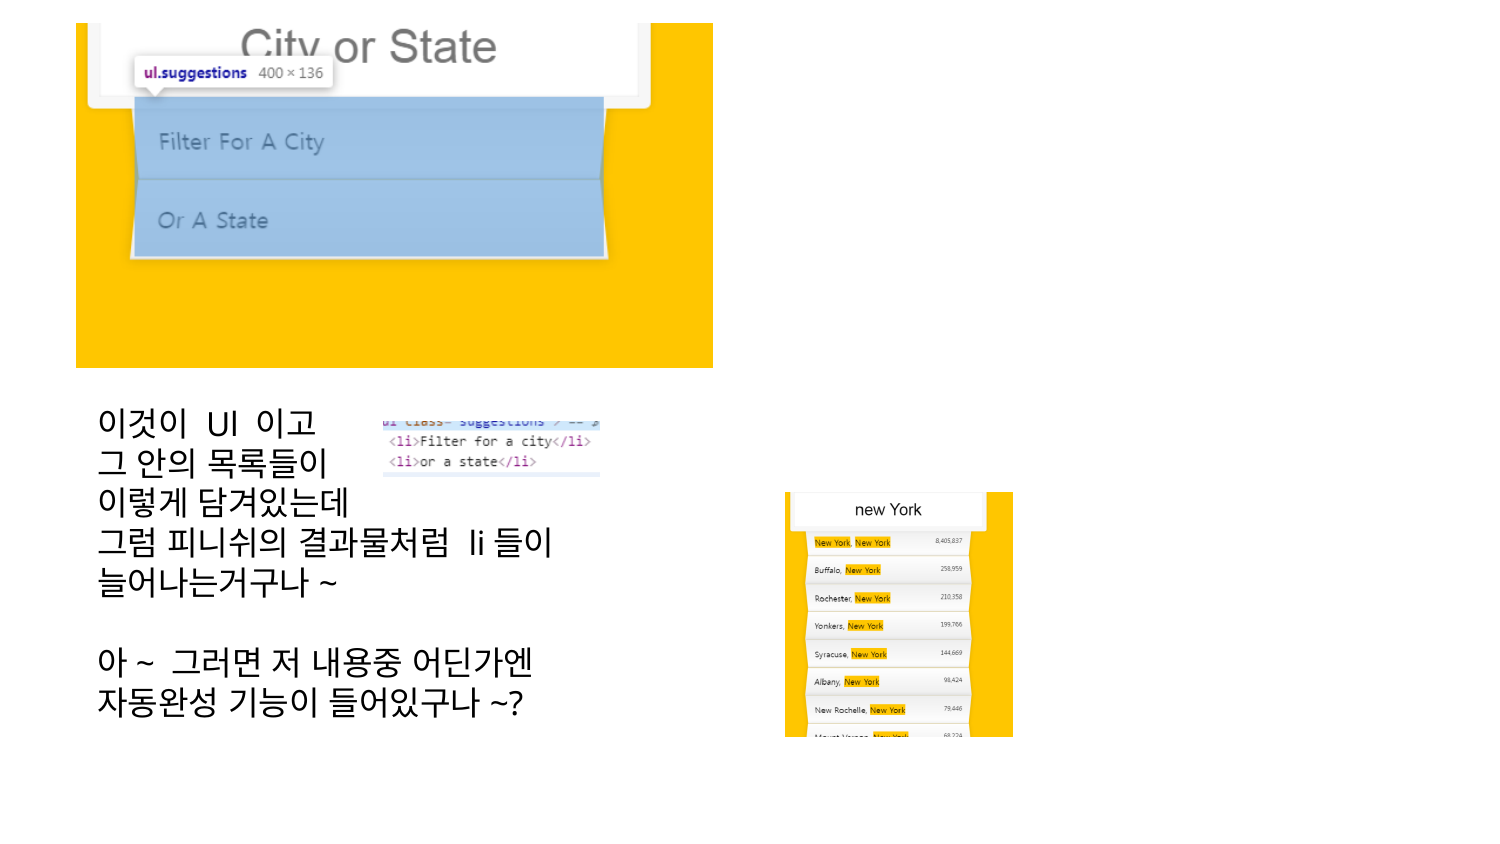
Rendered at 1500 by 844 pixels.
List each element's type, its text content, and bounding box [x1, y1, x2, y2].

picture [785, 492, 1013, 737]
picture [383, 421, 600, 478]
picture [76, 22, 714, 368]
text_box 이것이 Ul 이고 그 안의 목록들이 이렇게 담겨있는데 그럼 피니쉬의 결과물처럼 li들이 늘어나는거구나~ 아~ 그러면 저 내용중 어딘가엔 자동완성 기능이 들어있구나~? [82, 395, 774, 649]
